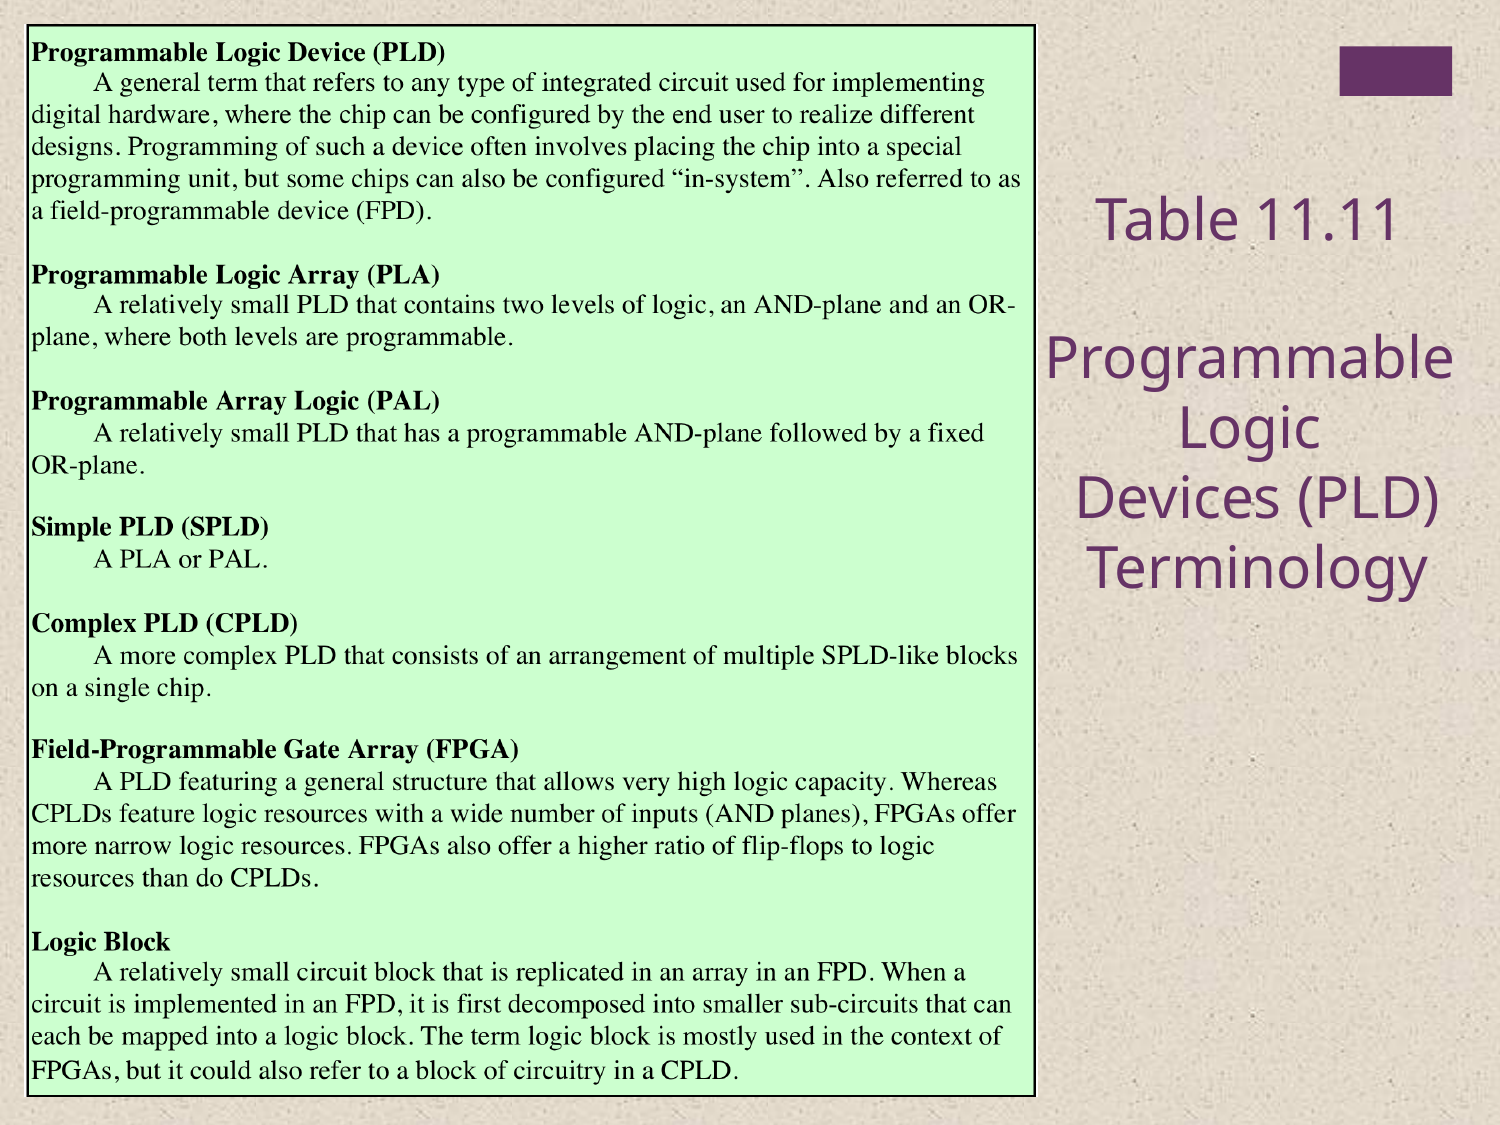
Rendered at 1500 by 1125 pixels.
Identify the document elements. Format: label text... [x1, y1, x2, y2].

picture [0, 0, 1500, 1125]
text_box Table 11.11 [1062, 174, 1437, 330]
title Programmable Logic Devices (PLD) Terminology [1045, 312, 1500, 800]
